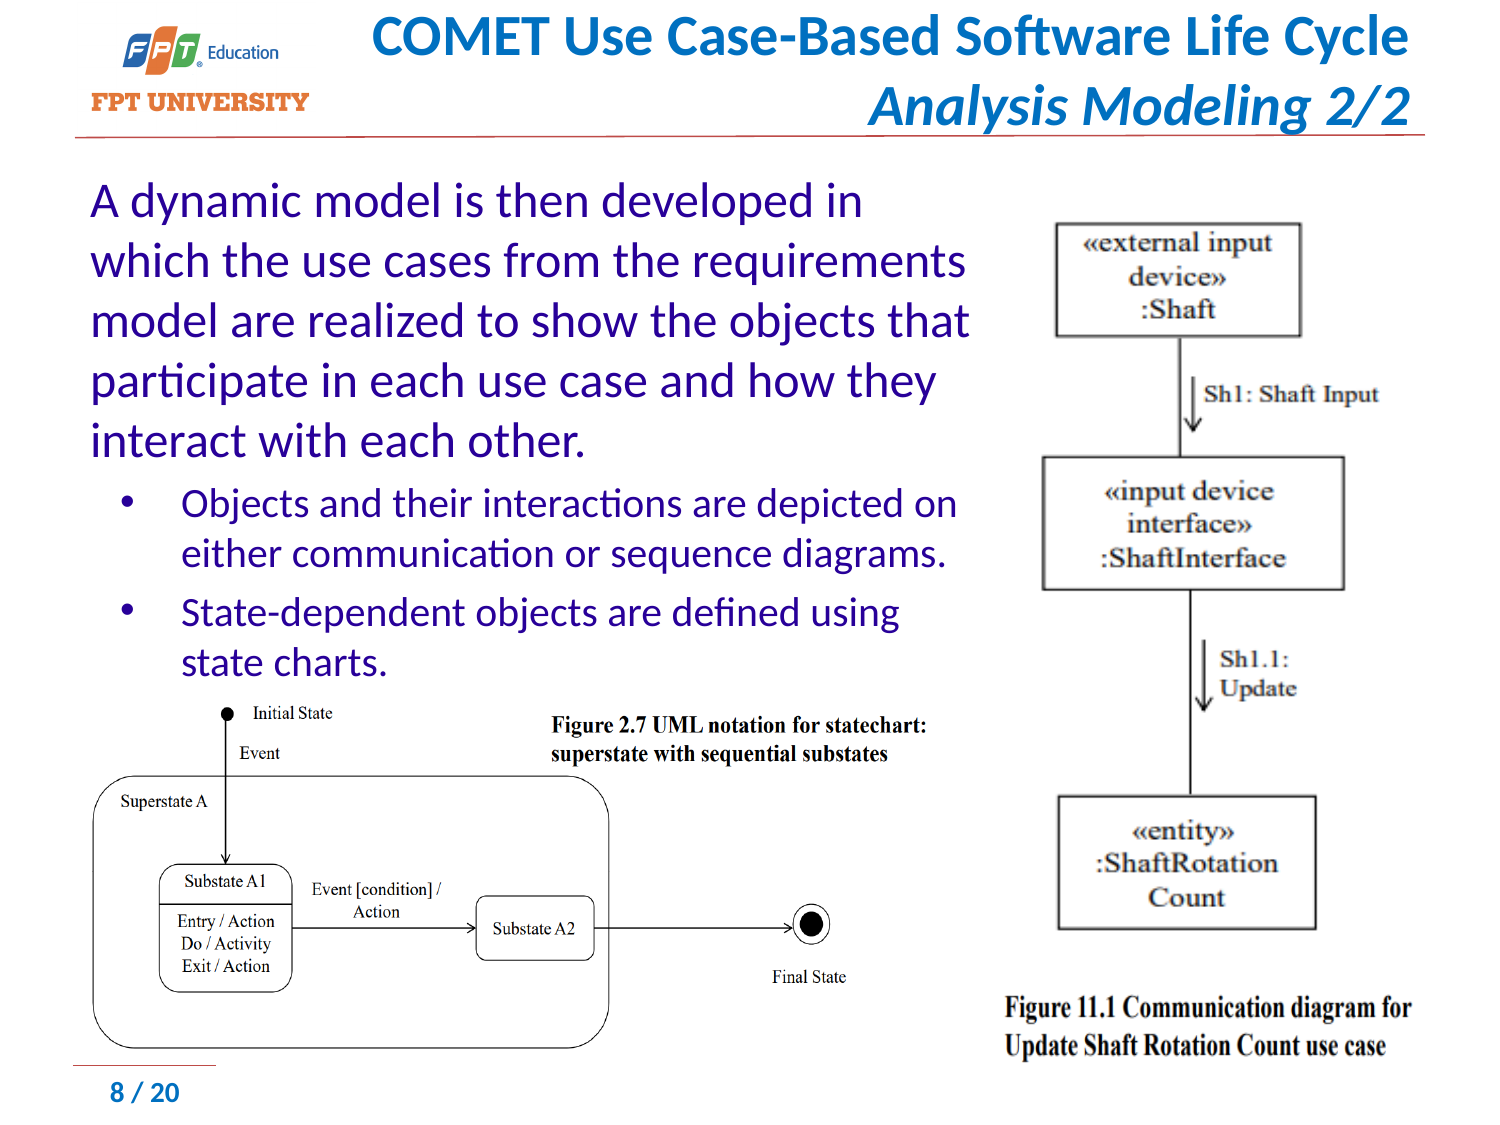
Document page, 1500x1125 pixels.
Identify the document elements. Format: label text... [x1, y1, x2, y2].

title COMET Use Case-Based Software Life Cycle Analysis Modeling 2/2 [315, 0, 1425, 135]
picture [77, 2, 315, 133]
picture [988, 199, 1421, 1082]
picture [74, 680, 938, 1059]
list ﻿A dynamic model is then developed in which the use cases from the requirements model are realized to show the objects that participate in each use case and how they interact with each other. ﻿Objects and their interactions are depicted on either communication or sequence diagrams. State-dependent objects are defined using state charts. [75, 160, 989, 1047]
